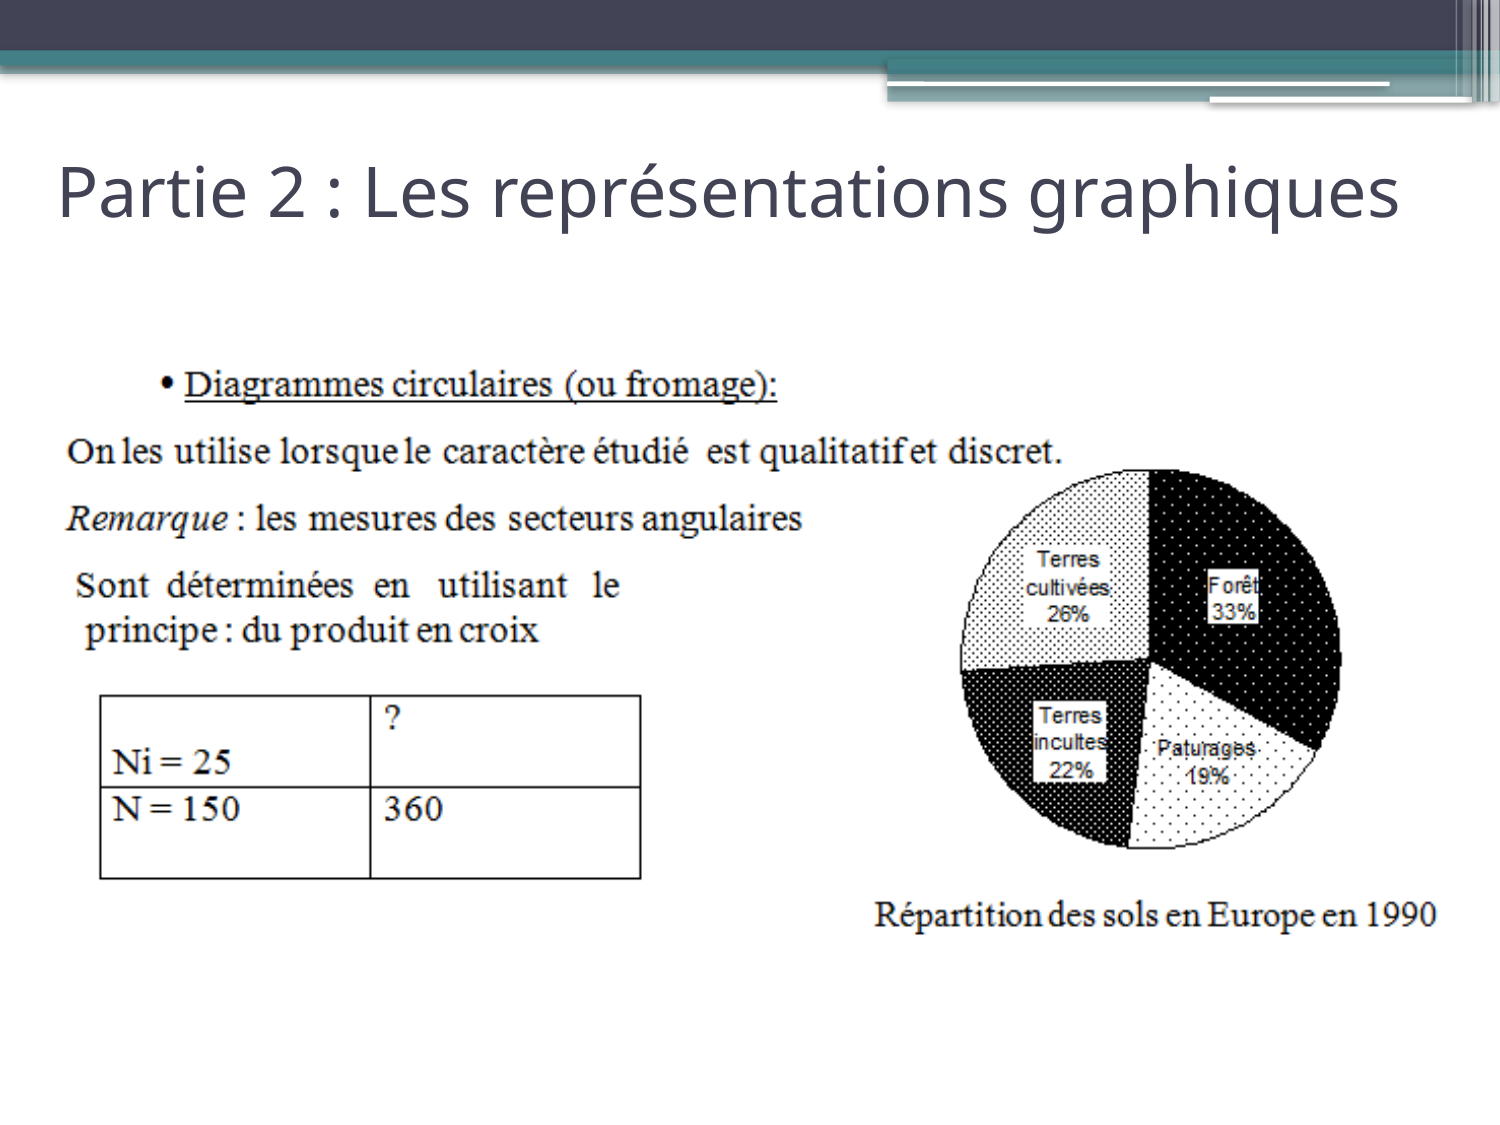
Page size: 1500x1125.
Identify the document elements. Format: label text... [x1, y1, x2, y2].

picture [40, 337, 1458, 941]
title Partie 2 : Les représentations graphiques [41, 101, 1467, 277]
